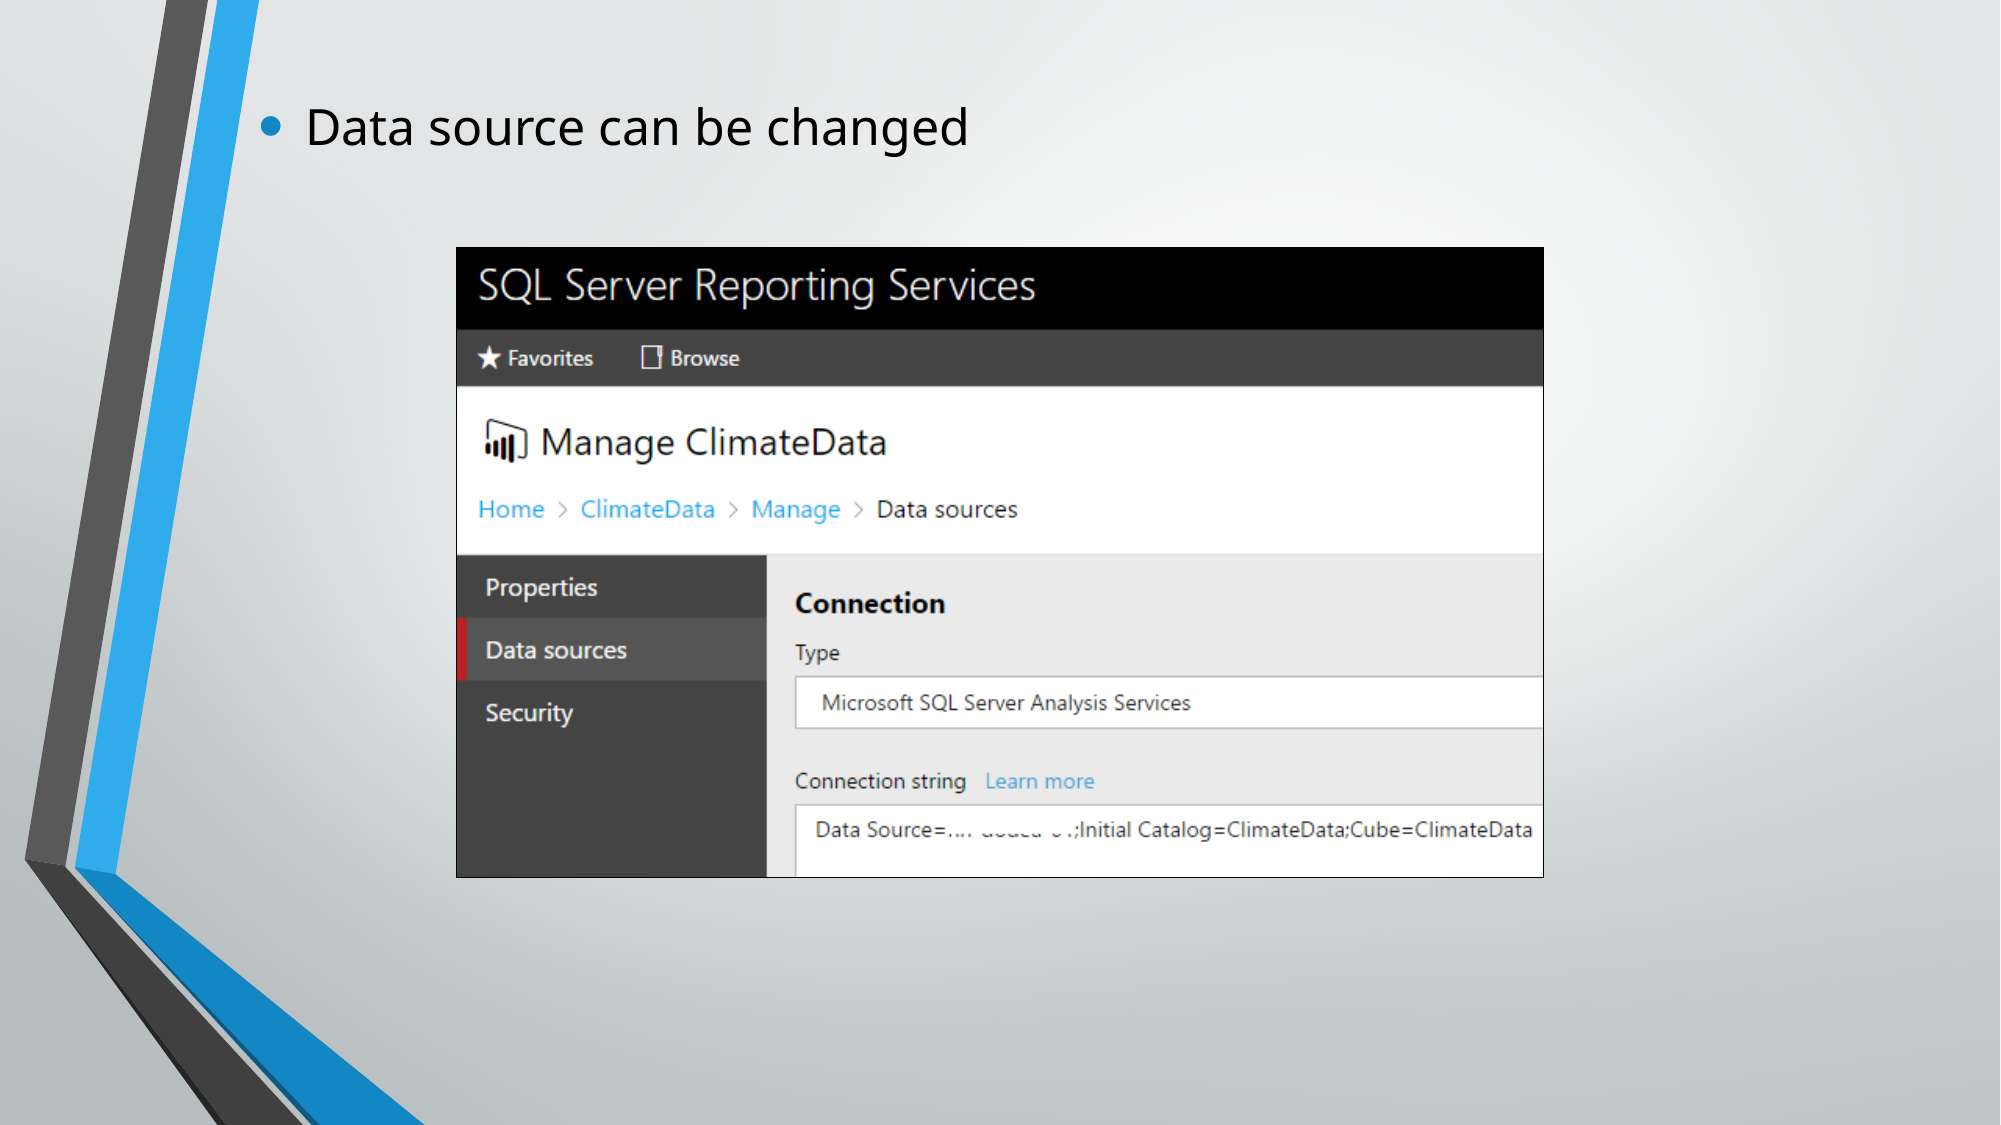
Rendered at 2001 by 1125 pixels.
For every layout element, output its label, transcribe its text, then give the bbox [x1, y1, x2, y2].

picture [455, 247, 1544, 878]
list Data source can be changed [243, 44, 1887, 206]
